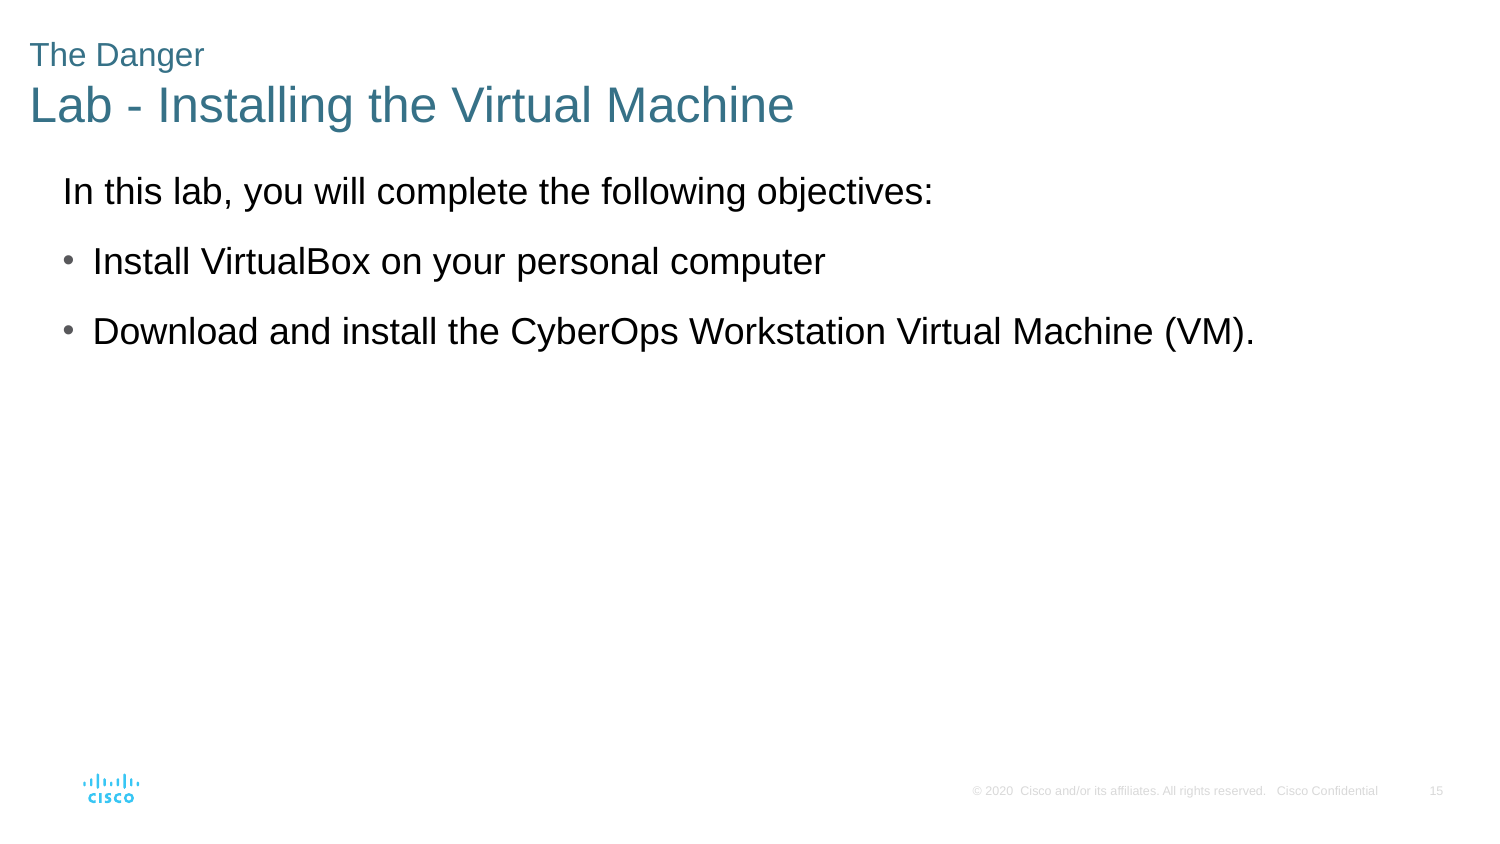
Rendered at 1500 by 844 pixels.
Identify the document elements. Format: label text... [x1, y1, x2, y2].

title The Danger Lab - Installing the Virtual Machine [14, 6, 1406, 160]
list In this lab, you will complete the following objectives: Install VirtualBox on your personal computer Download and install the CyberOps Workstation Virtual Machine (VM). [47, 159, 1500, 369]
